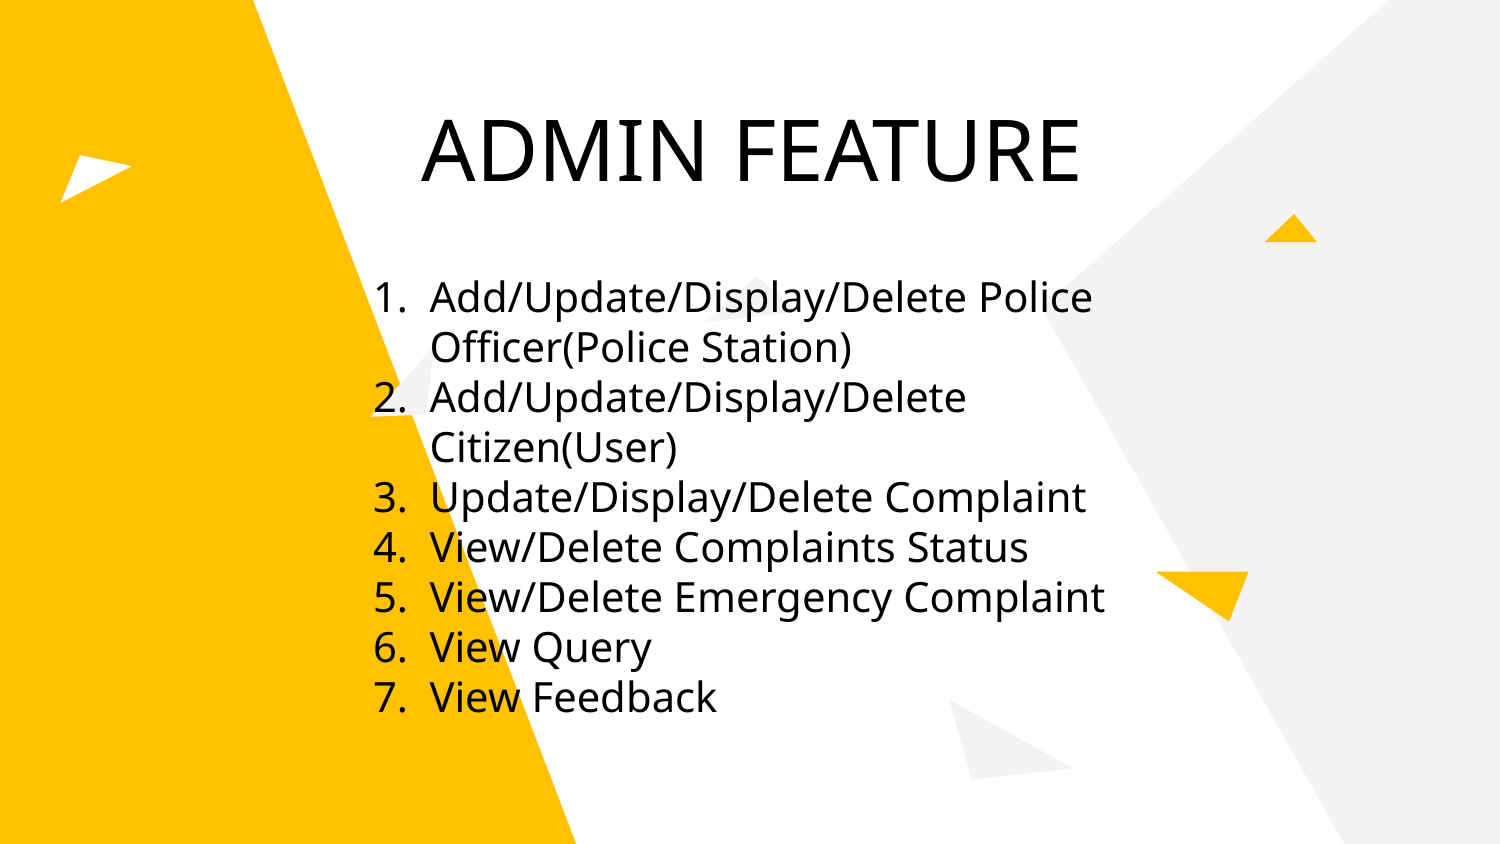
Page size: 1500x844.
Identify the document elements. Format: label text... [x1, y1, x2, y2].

subtitle Add/Update/Display/Delete Police Officer(Police Station) Add/Update/Display/Delete Citizen(User) Update/Display/Delete Complaint View/Delete Complaints Status View/Delete Emergency Complaint View Query View Feedback [335, 255, 1165, 735]
title ADMIN FEATURE [88, 80, 1418, 240]
